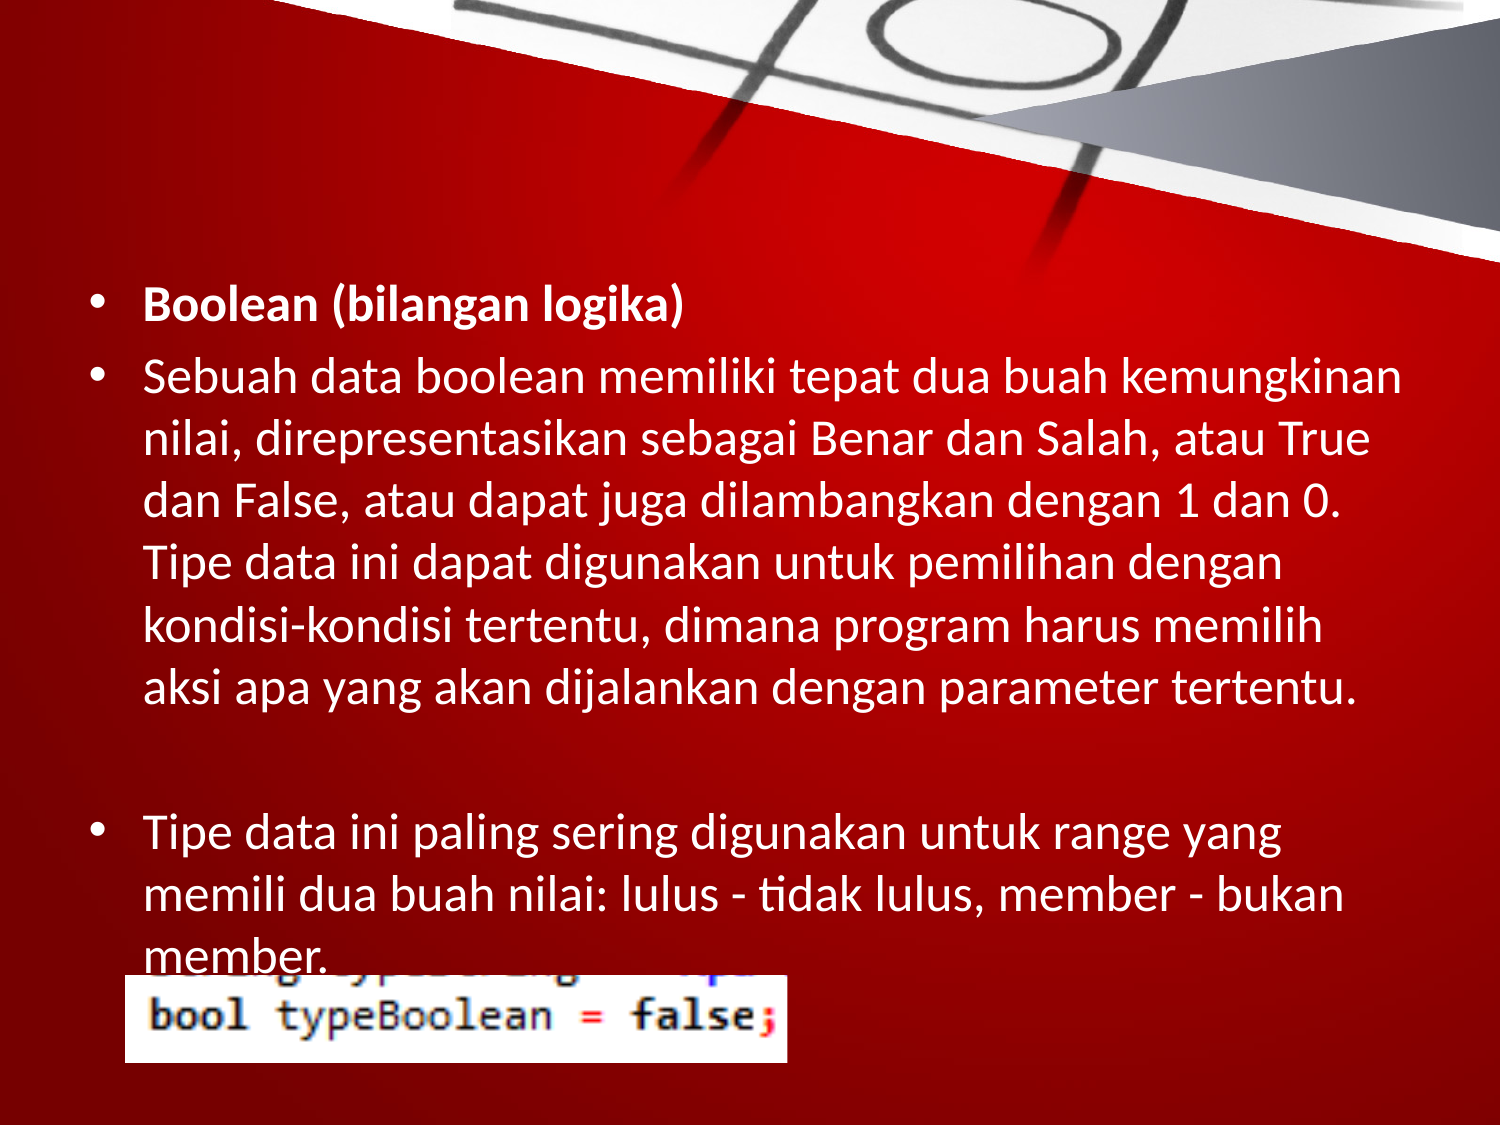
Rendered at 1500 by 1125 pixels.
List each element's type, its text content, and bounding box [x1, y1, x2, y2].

list Boolean (bilangan logika) Sebuah data boolean memiliki tepat dua buah kemungkinan nilai, direpresentasikan sebagai Benar dan Salah, atau True dan False, atau dapat juga dilambangkan dengan 1 dan 0. Tipe data ini dapat digunakan untuk pemilihan dengan kondisi-kondisi tertentu, dimana program harus memilih aksi apa yang akan dijalankan dengan parameter tertentu. Tipe data ini paling sering digunakan untuk range yang memili dua buah nilai: lulus - tidak lulus, member - bukan member. [73, 261, 1427, 1011]
picture [0, 0, 1500, 1125]
